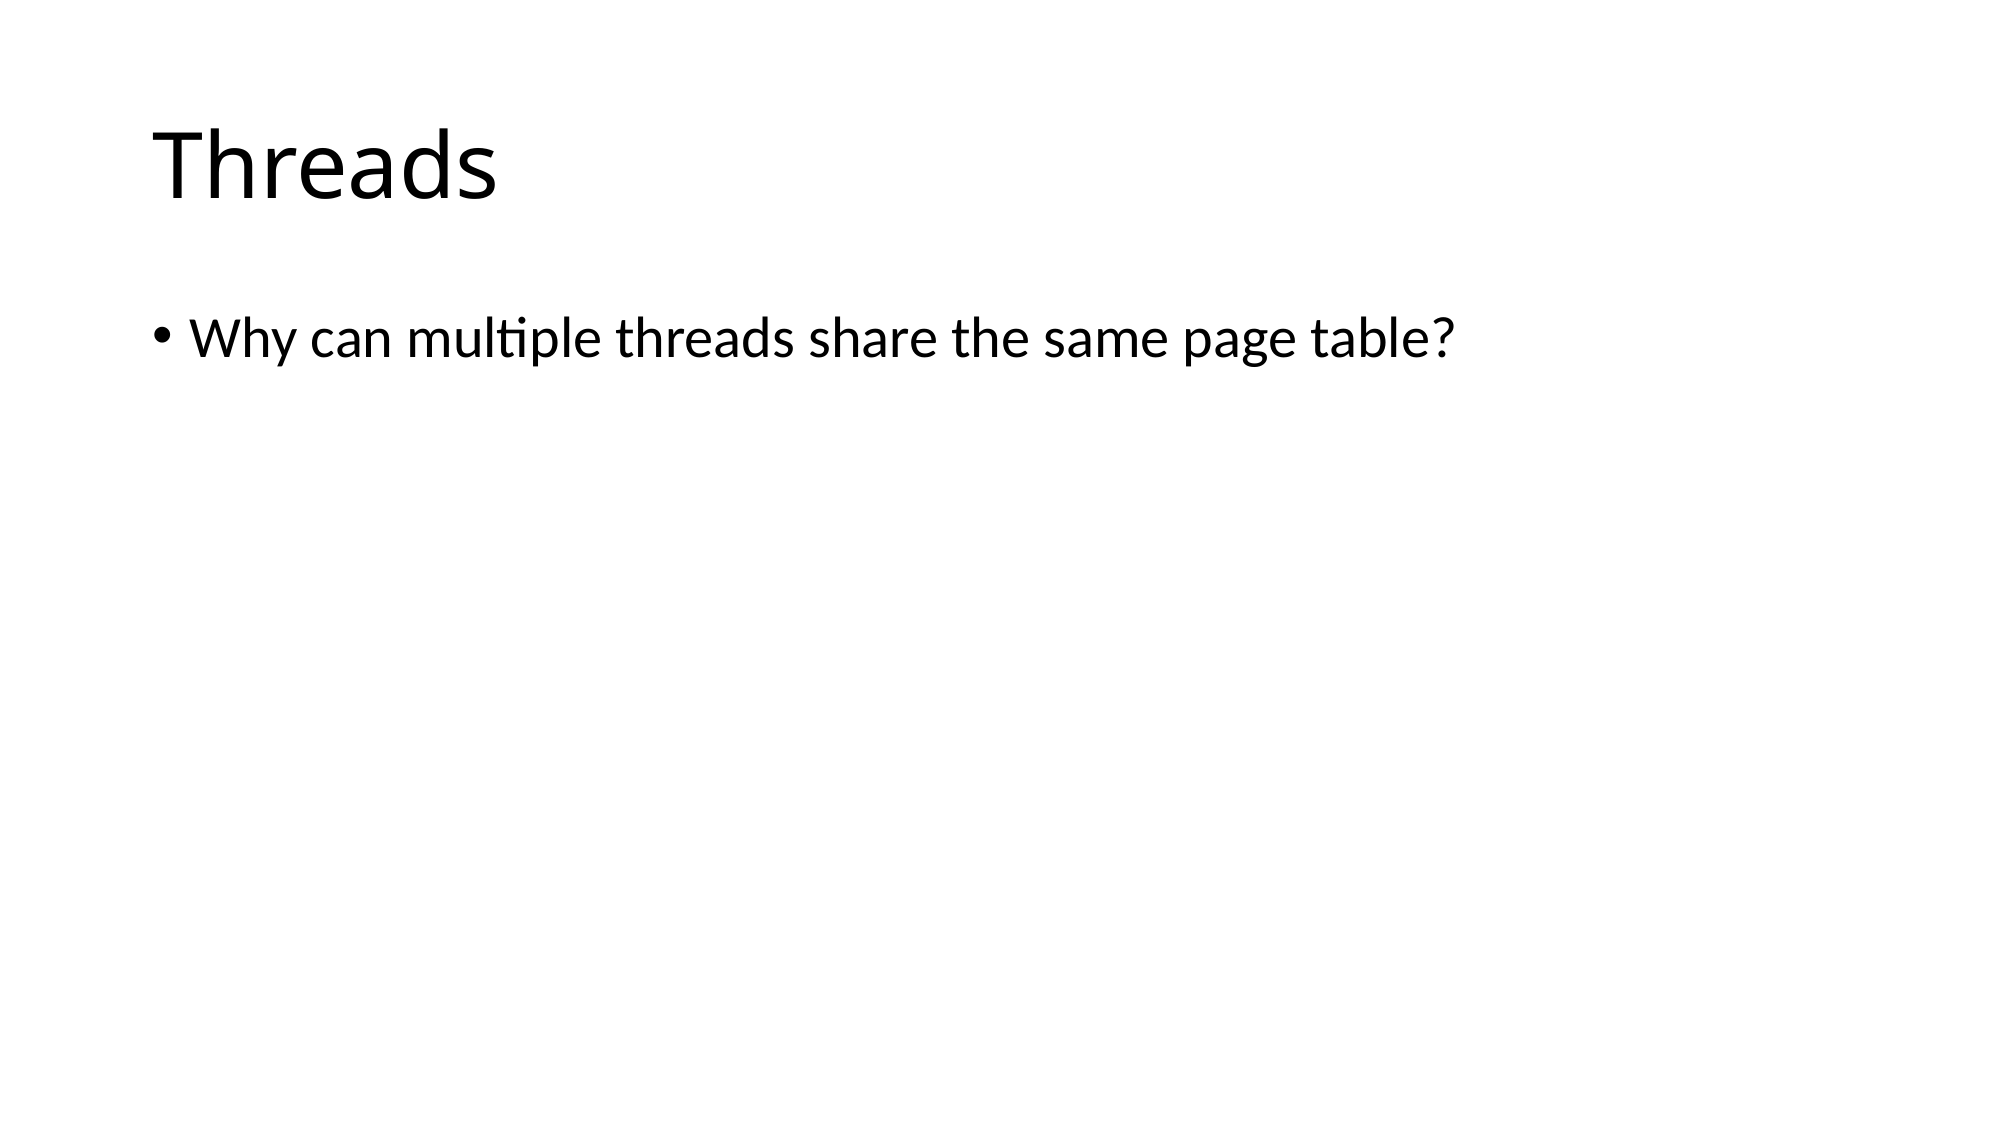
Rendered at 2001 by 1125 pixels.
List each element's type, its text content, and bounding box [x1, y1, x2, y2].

title Threads [137, 59, 1863, 278]
list Why can multiple threads share the same page table? [137, 299, 1863, 1014]
